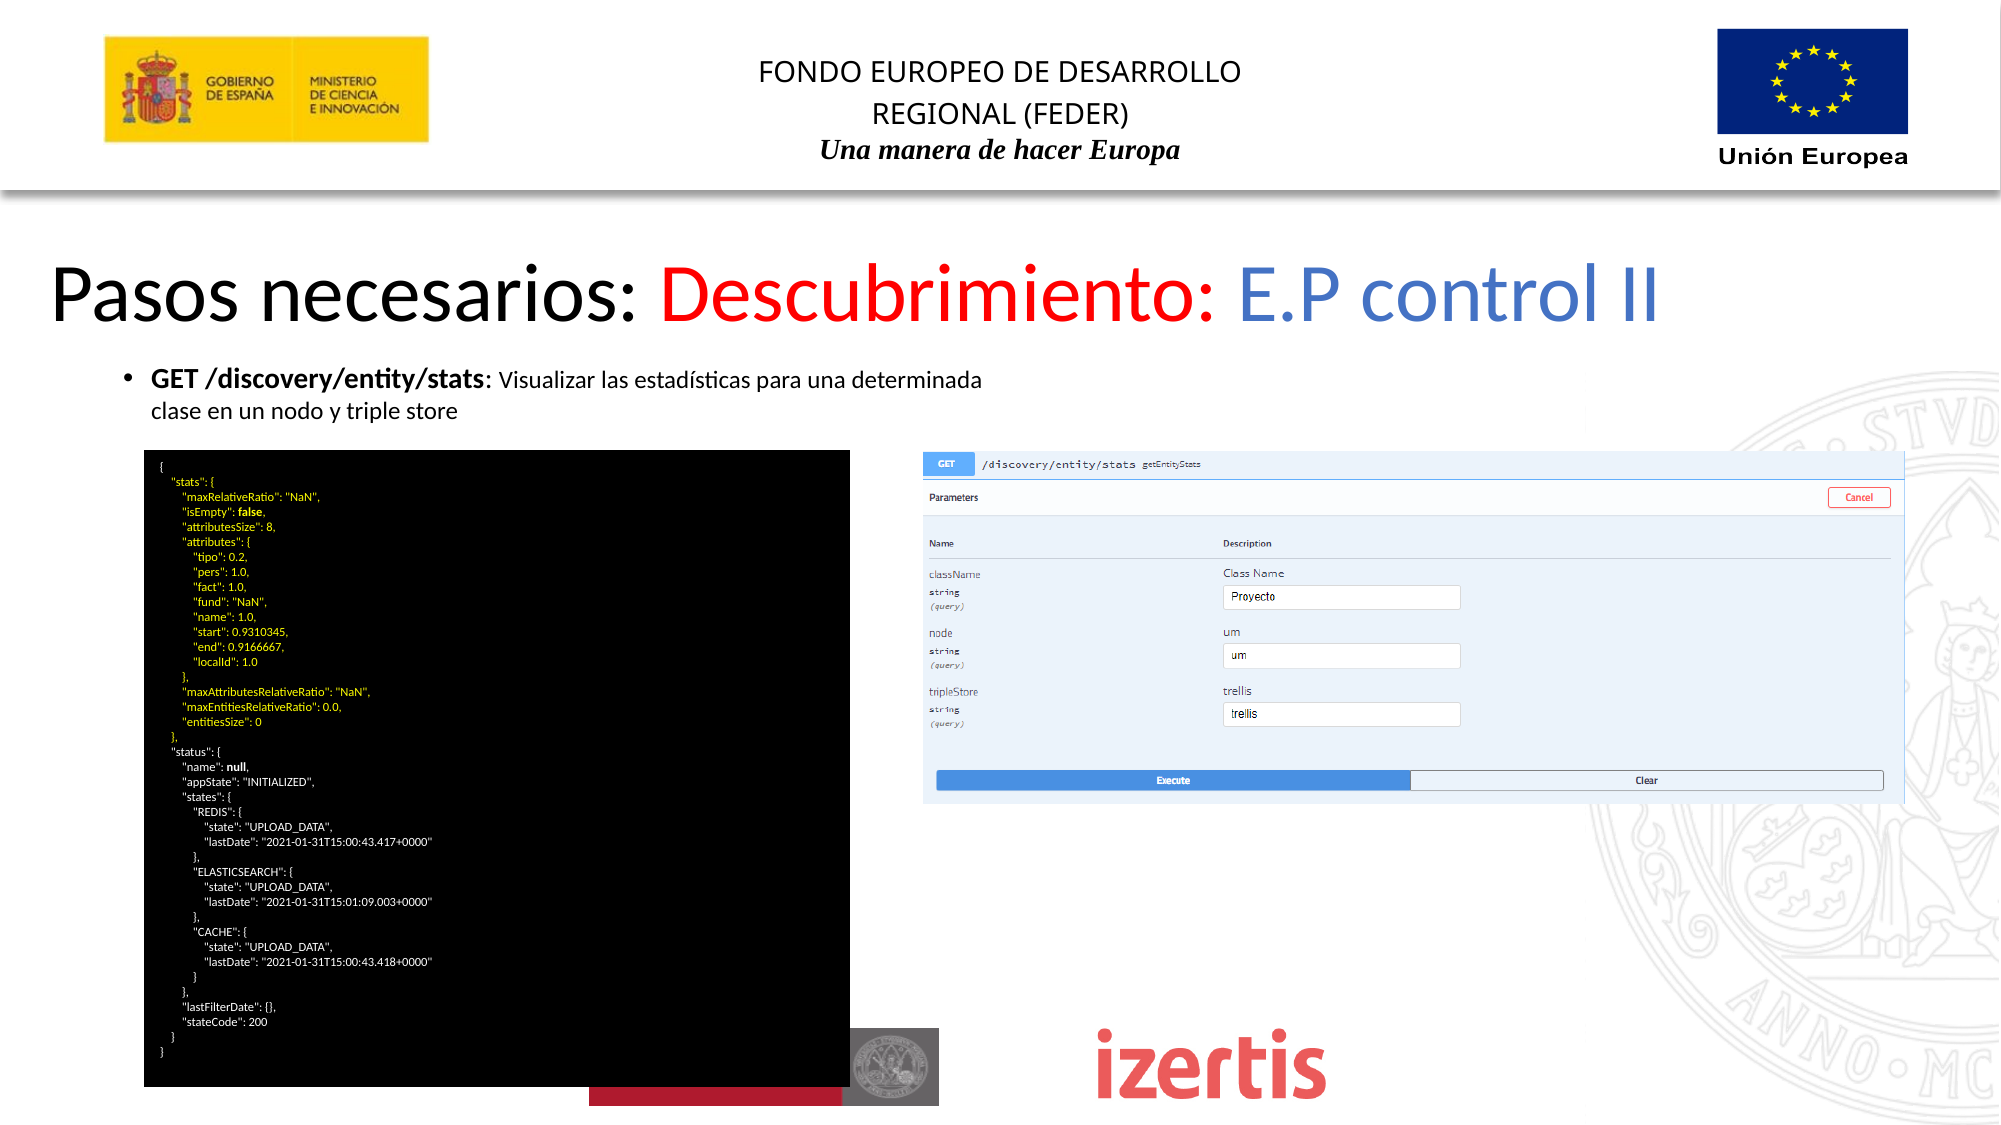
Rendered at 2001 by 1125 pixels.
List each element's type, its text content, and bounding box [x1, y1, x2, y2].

picture [1709, 23, 1922, 174]
text_box { "stats": { "maxRelativeRatio": "NaN", "isEmpty": false, "attributesSize": 8, "attributes": { "tipo": 0.2, "pers": 1.0, "fact": 1.0, "fund": "NaN", "name": 1.0, "start": 0.9310345, "end": 0.9166667, "localId": 1.0 }, "maxAttributesRelativeRatio": "NaN", "maxEntitiesRelativeRatio": 0.0, "entitiesSize": 0 }, "status": { "name": null, "appState": "INITIALIZED", "states": { "REDIS": { "state": "UPLOAD_DATA", "lastDate": "2021-01-31T15:00:43.417+0000" }, "ELASTICSEARCH": { "state": "UPLOAD_DATA", "lastDate": "2021-01-31T15:01:09.003+0000" }, "CACHE": { "state": "UPLOAD_DATA", "lastDate": "2021-01-31T15:00:43.418+0000" } }, "lastFilterDate": {}, "stateCode": 200 } } [144, 450, 850, 1087]
picture [589, 1028, 939, 1106]
picture [1061, 1025, 1362, 1103]
text_box GET /discovery/entity/stats: Visualizar las estadísticas para una determinada clase en un nodo y triple store [108, 352, 1000, 782]
picture [923, 371, 1999, 1125]
text_box Pasos necesarios: Descubrimiento: E.P control II [35, 230, 1965, 346]
picture [103, 34, 432, 145]
